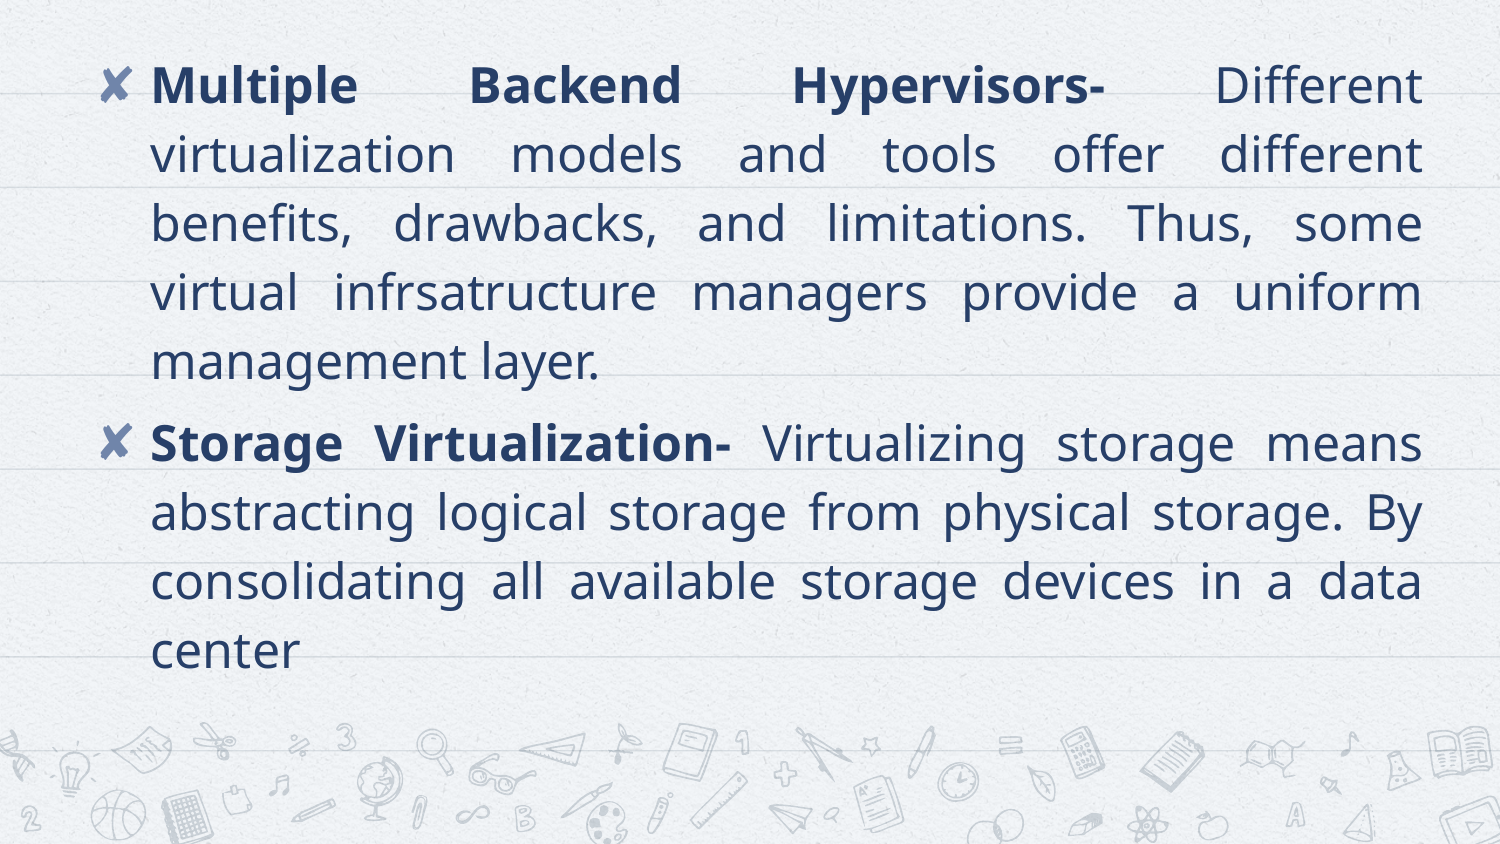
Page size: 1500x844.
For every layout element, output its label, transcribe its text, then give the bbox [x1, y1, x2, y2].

list Multiple Backend Hypervisors- Different virtualization models and tools offer different benefits, drawbacks, and limitations. Thus, some virtual infrsatructure managers provide a uniform management layer. Storage Virtualization- Virtualizing storage means abstracting logical storage from physical storage. By consolidating all available storage devices in a data center [75, 44, 1425, 658]
picture [0, 0, 1500, 844]
